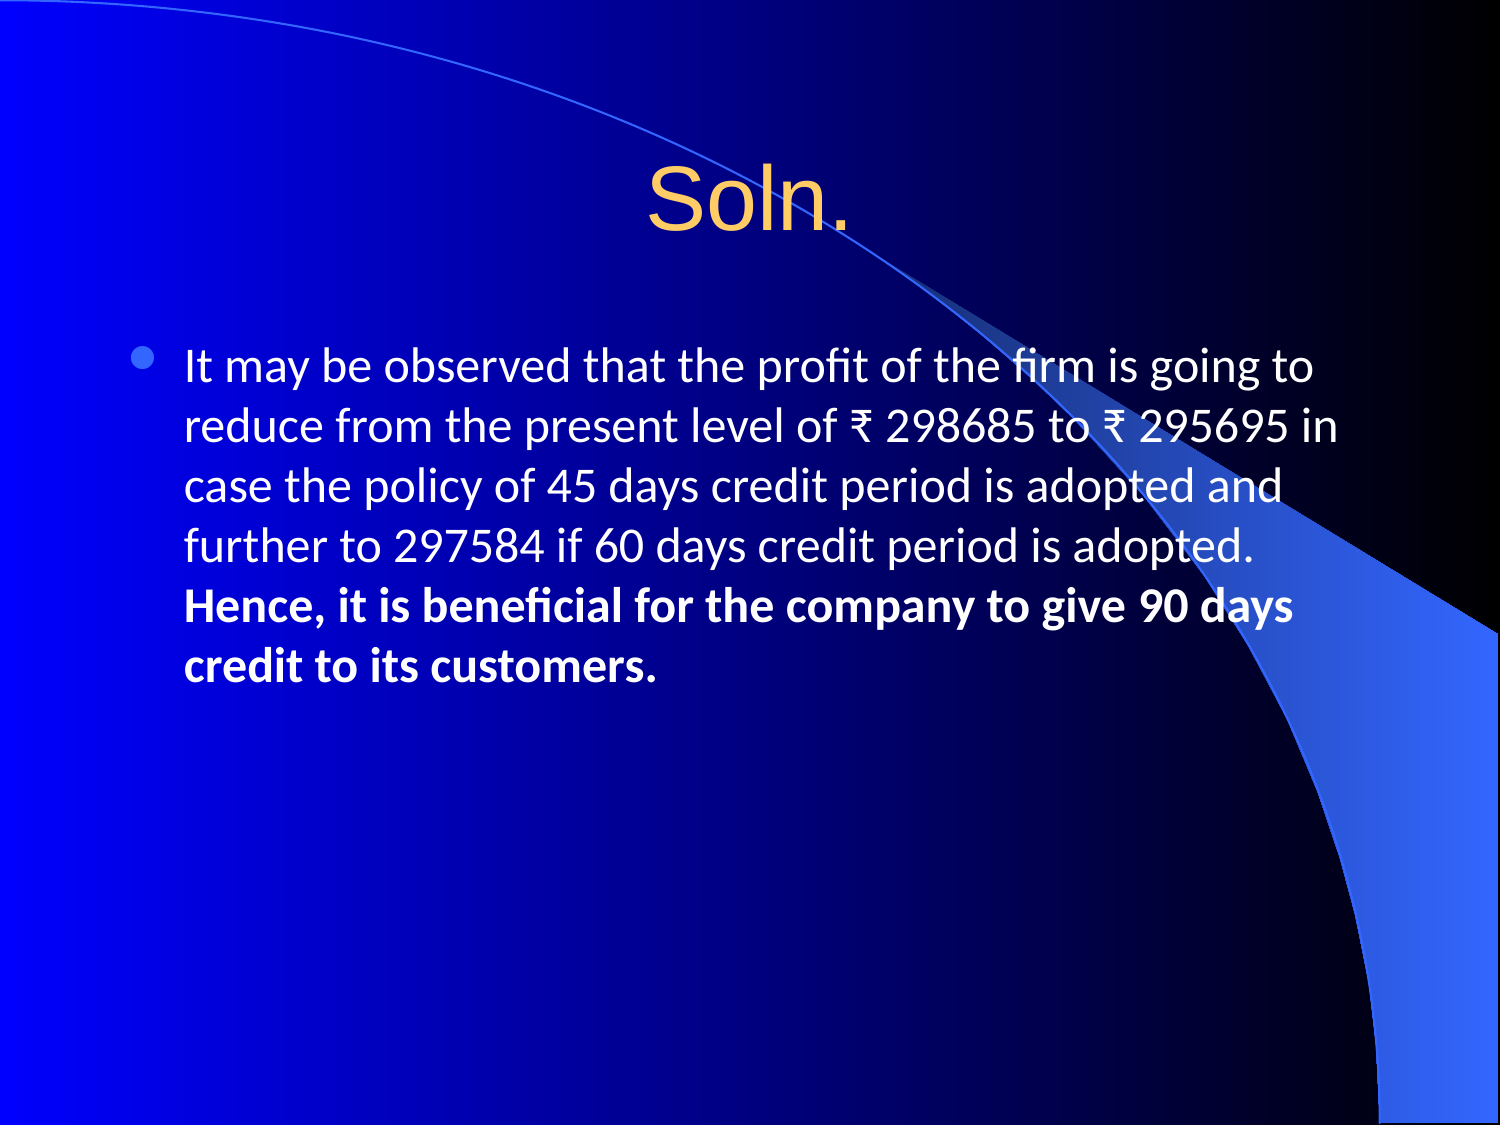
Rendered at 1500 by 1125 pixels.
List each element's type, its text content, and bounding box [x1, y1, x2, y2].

list It may be observed that the profit of the firm is going to reduce from the present level of ₹ 298685 to ₹ 295695 in case the policy of 45 days credit period is adopted and further to 297584 if 60 days credit period is adopted. Hence, it is beneficial for the company to give 90 days credit to its customers. [112, 324, 1388, 1000]
title Soln. [112, 99, 1388, 288]
